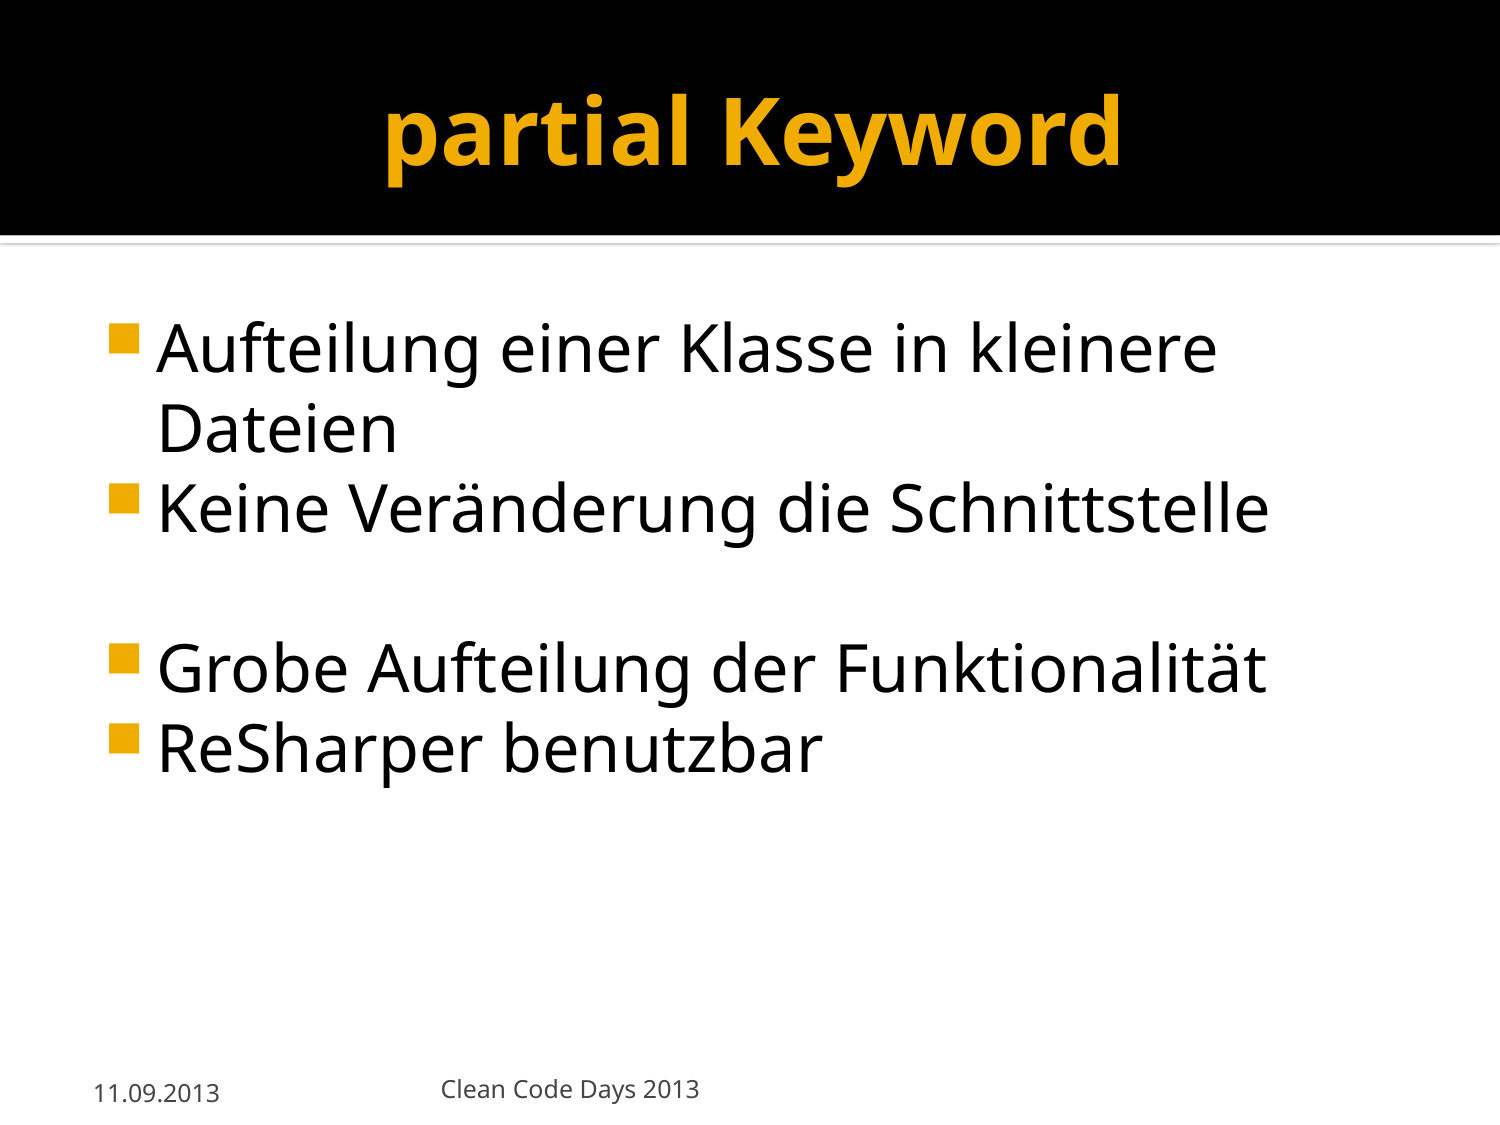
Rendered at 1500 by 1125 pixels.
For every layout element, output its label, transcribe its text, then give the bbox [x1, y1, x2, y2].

footer Clean Code Days 2013 [433, 1062, 1337, 1108]
list Aufteilung einer Klasse in kleinere Dateien Keine Veränderung die Schnittstelle Grobe Aufteilung der Funktionalität ReSharper benutzbar [75, 291, 1425, 1050]
title partial Keyword [75, 25, 1425, 231]
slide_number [75, 1062, 425, 1108]
